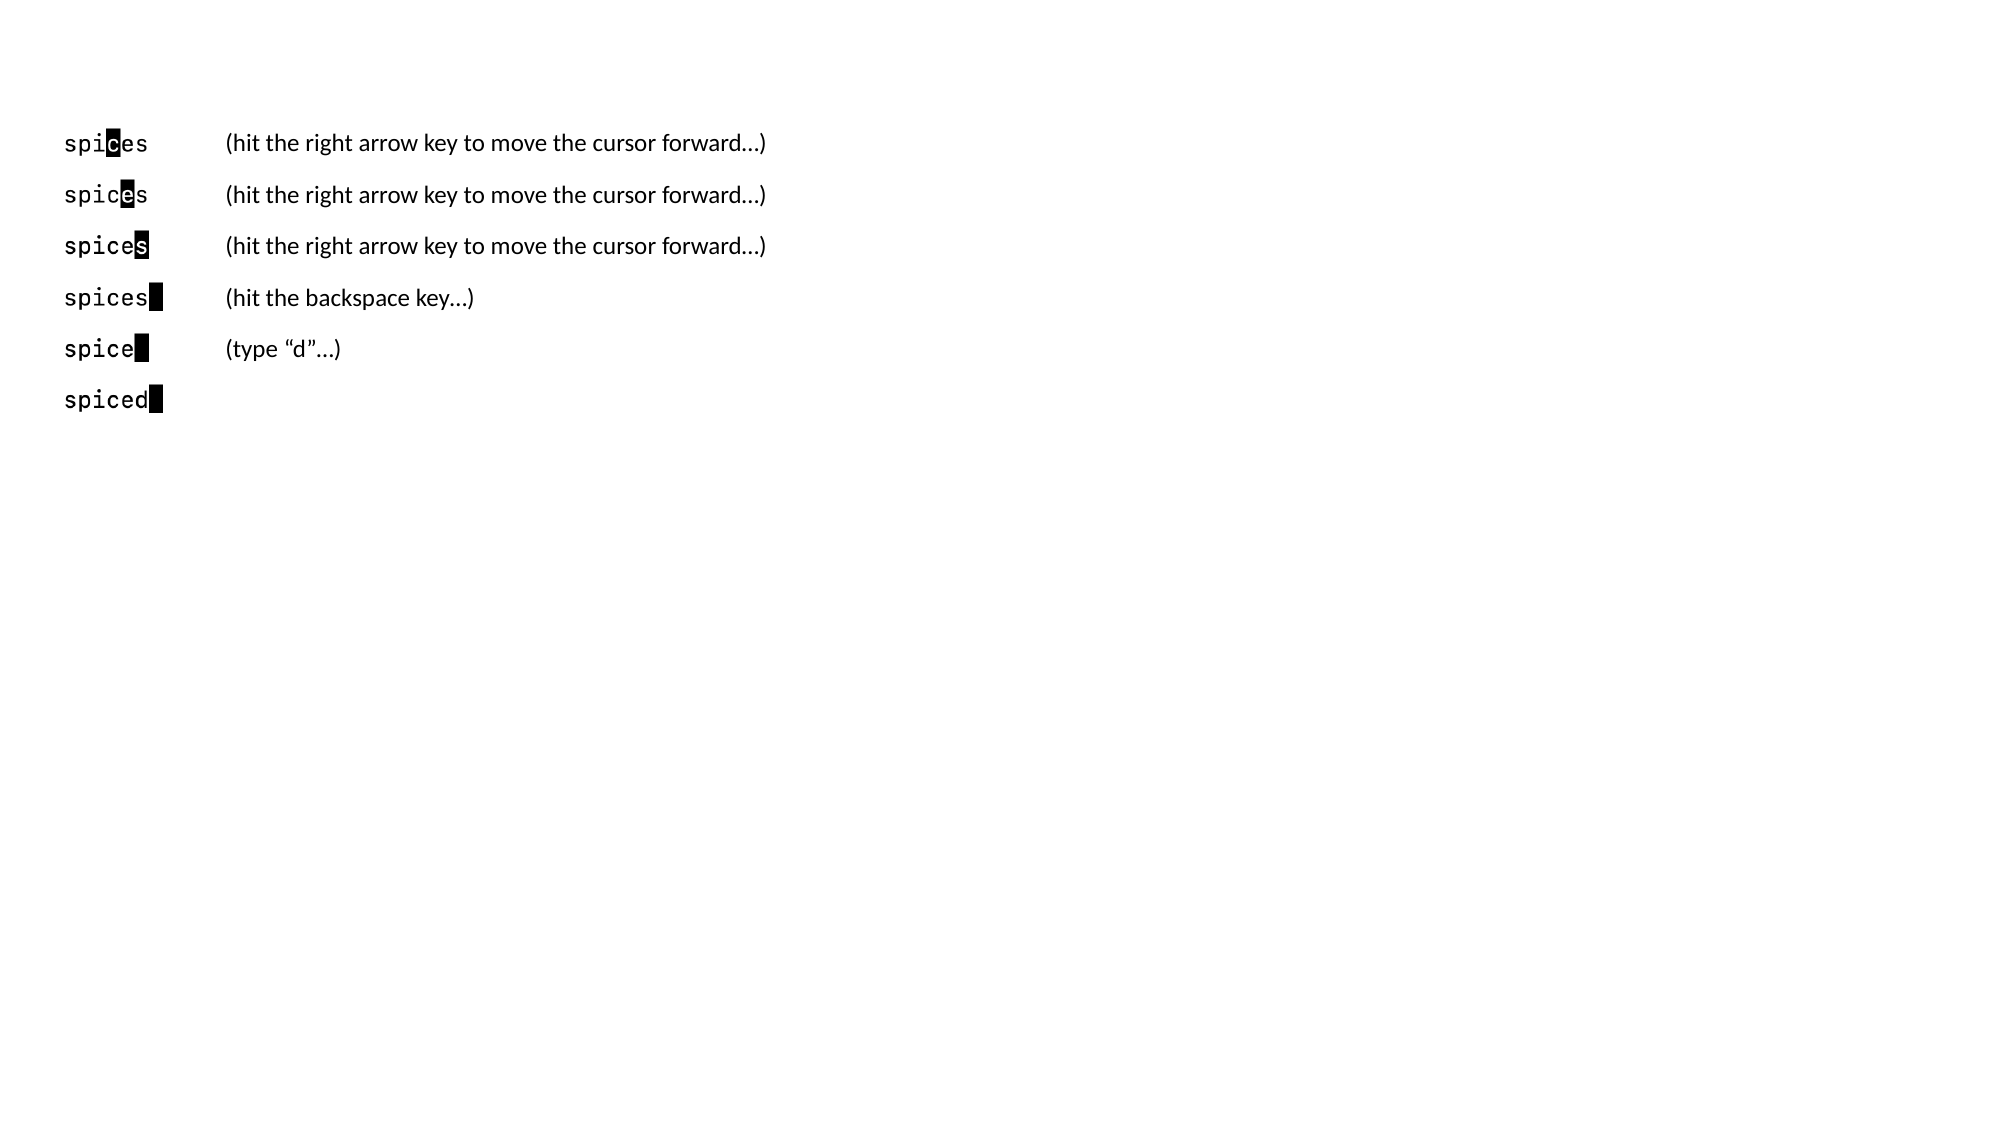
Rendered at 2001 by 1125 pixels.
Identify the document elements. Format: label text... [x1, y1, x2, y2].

picture [58, 273, 173, 320]
text_box (hit the right arrow key to move the cursor forward…) [210, 119, 787, 165]
text_box (type “d”…) [210, 325, 787, 370]
text_box (hit the backspace key…) [210, 273, 787, 319]
text_box (hit the right arrow key to move the cursor forward…) [210, 170, 787, 216]
picture [58, 324, 173, 371]
picture [58, 119, 173, 166]
picture [58, 376, 173, 423]
picture [58, 170, 173, 217]
text_box (hit the right arrow key to move the cursor forward…) [210, 222, 787, 267]
picture [58, 222, 173, 269]
